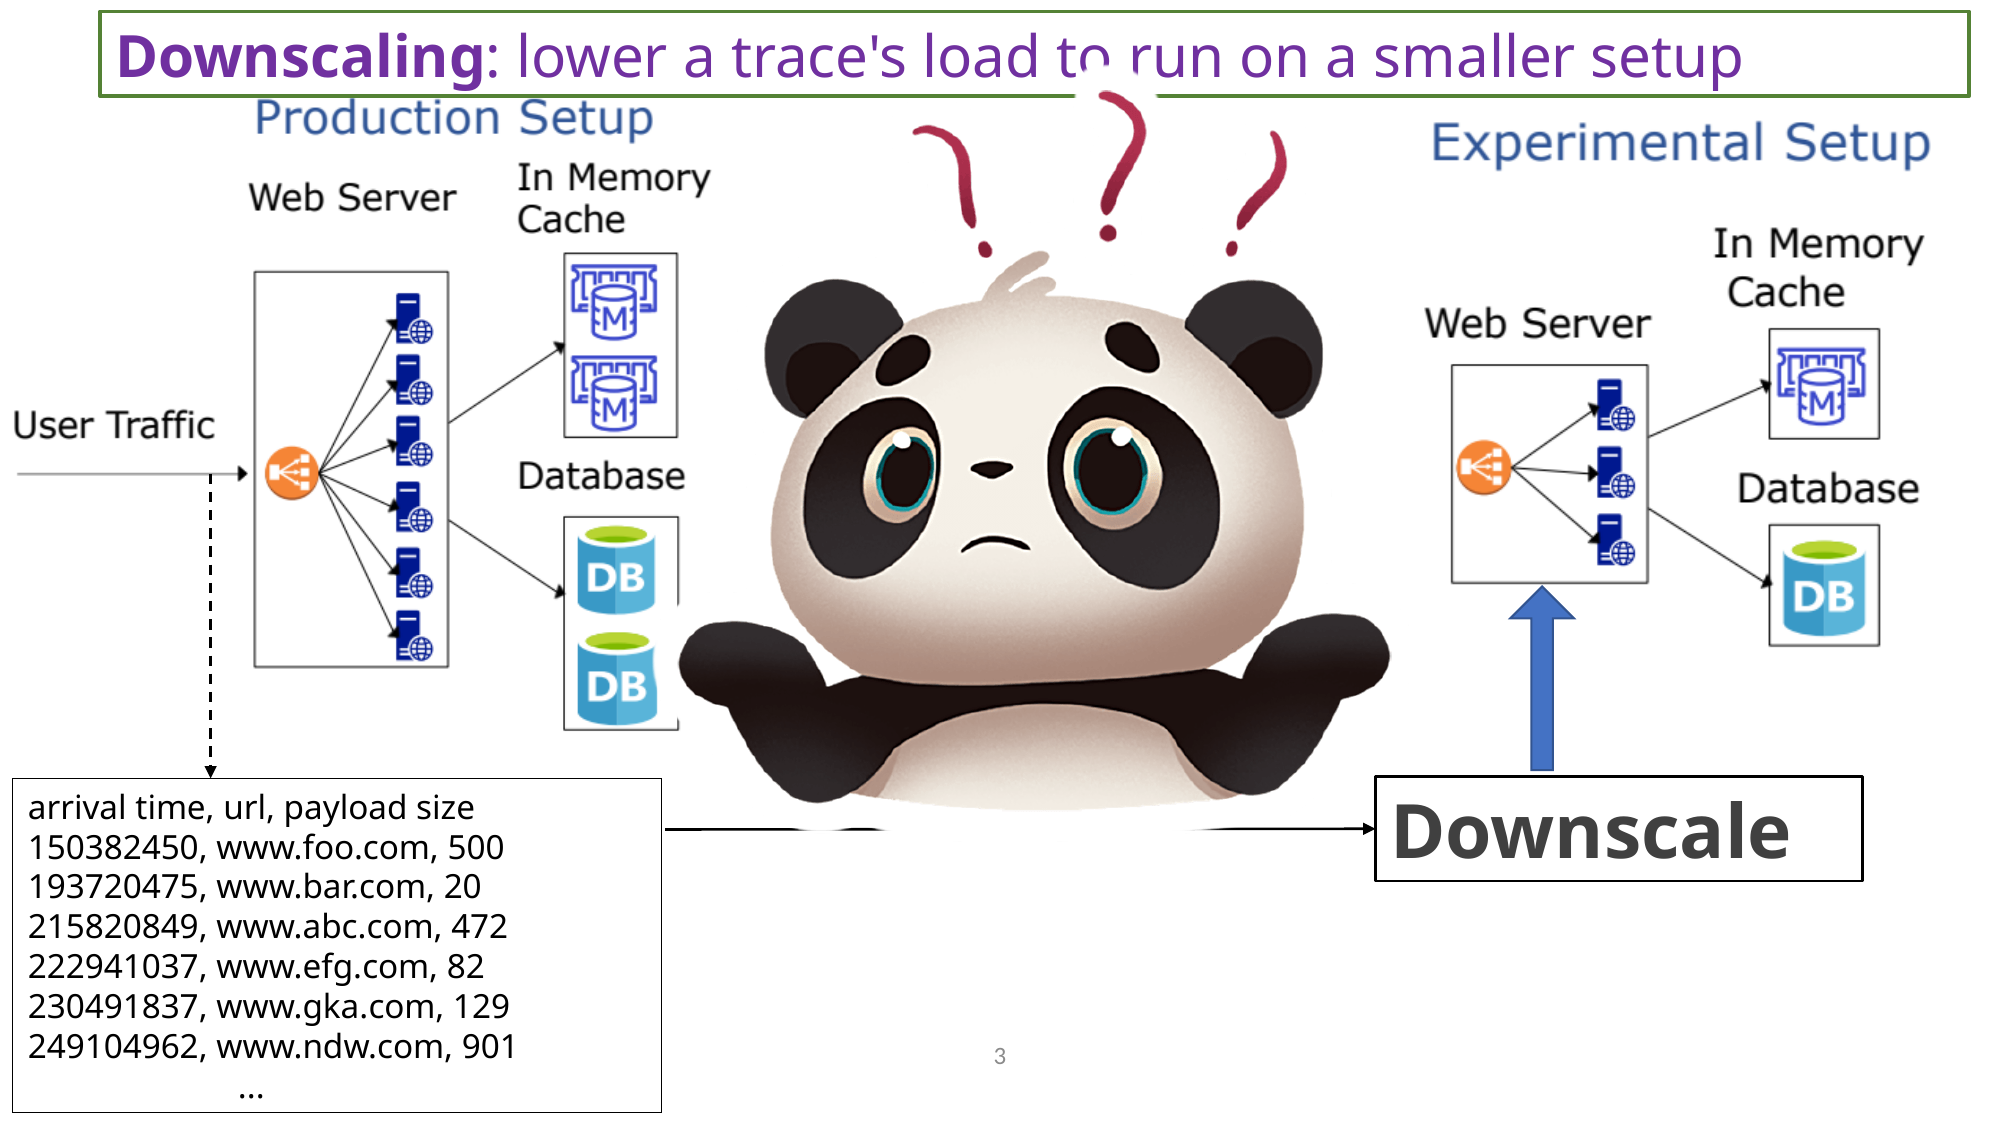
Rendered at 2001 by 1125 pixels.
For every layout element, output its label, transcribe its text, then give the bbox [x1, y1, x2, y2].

slide_number 3 [774, 1024, 1225, 1085]
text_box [100, 11, 1970, 883]
picture [0, 89, 100, 744]
picture [609, 25, 1460, 876]
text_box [12, 473, 662, 1117]
